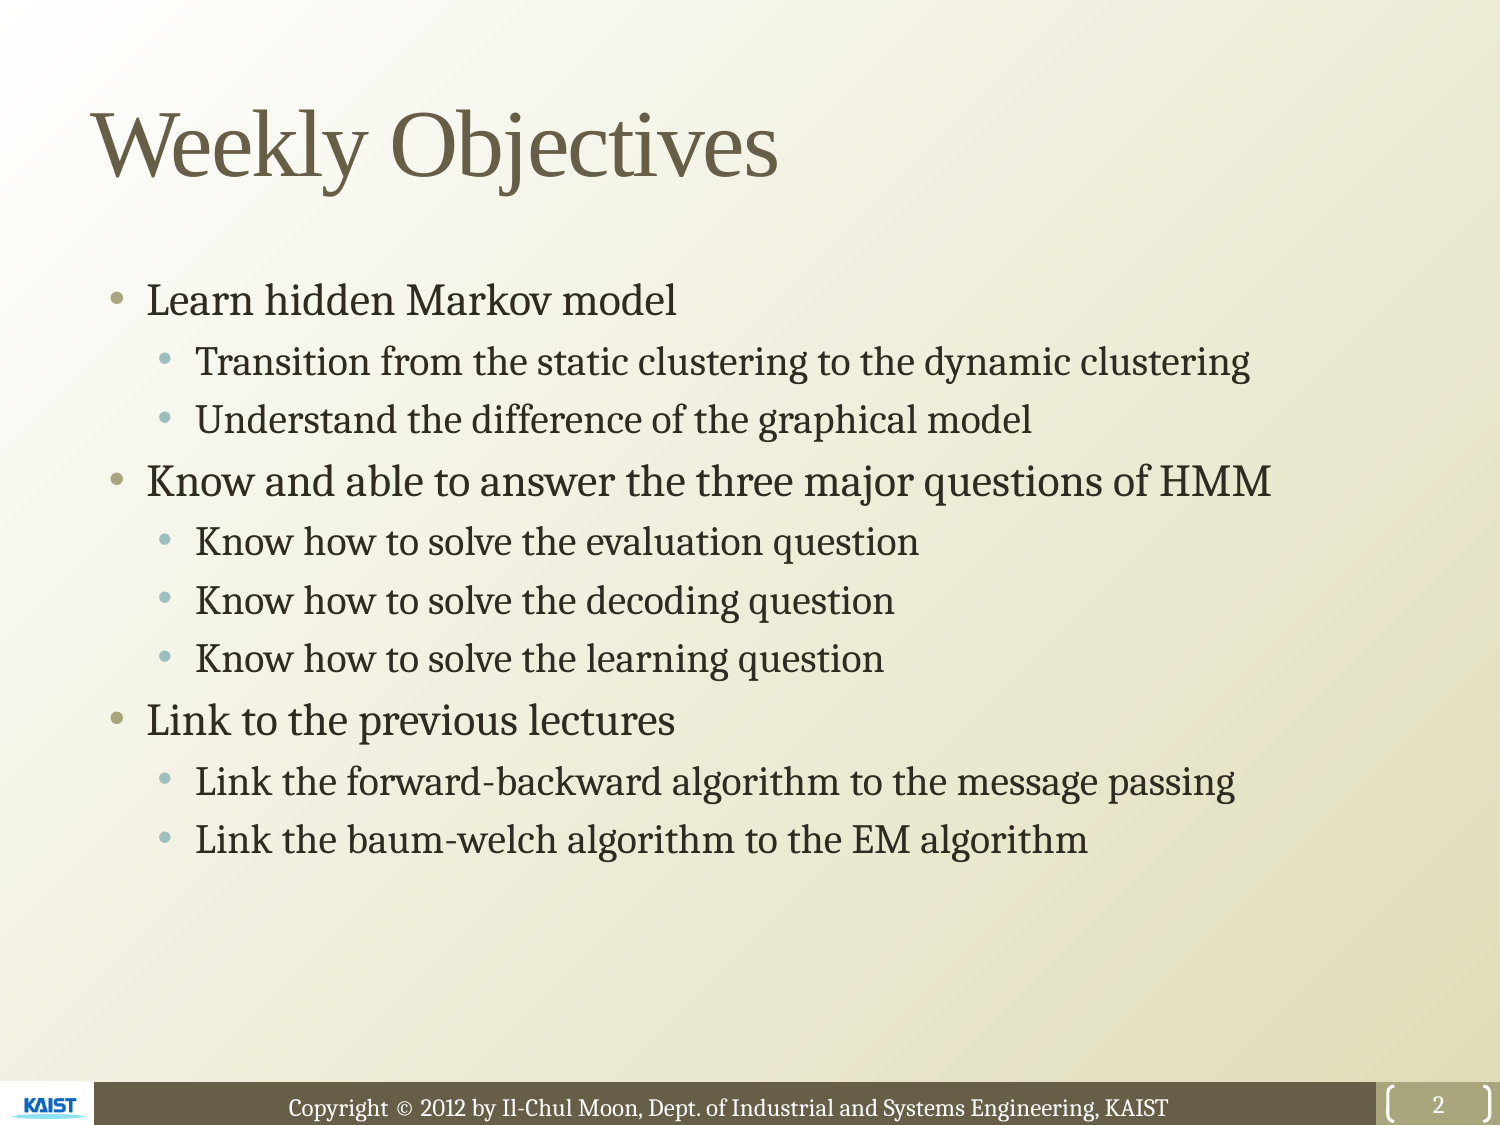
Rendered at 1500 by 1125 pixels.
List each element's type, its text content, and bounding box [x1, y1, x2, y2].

title Weekly Objectives [75, 45, 1459, 232]
slide_number 2 [1386, 1084, 1492, 1123]
list Learn hidden Markov model Transition from the static clustering to the dynamic clustering Understand the difference of the graphical model Know and able to answer the three major questions of HMM Know how to solve the evaluation question Know how to solve the decoding question Know how to solve the learning question Link to the previous lectures Link the forward-backward algorithm to the message passing Link the baum-welch algorithm to the EM algorithm [75, 262, 1459, 1071]
picture [0, 1081, 94, 1125]
